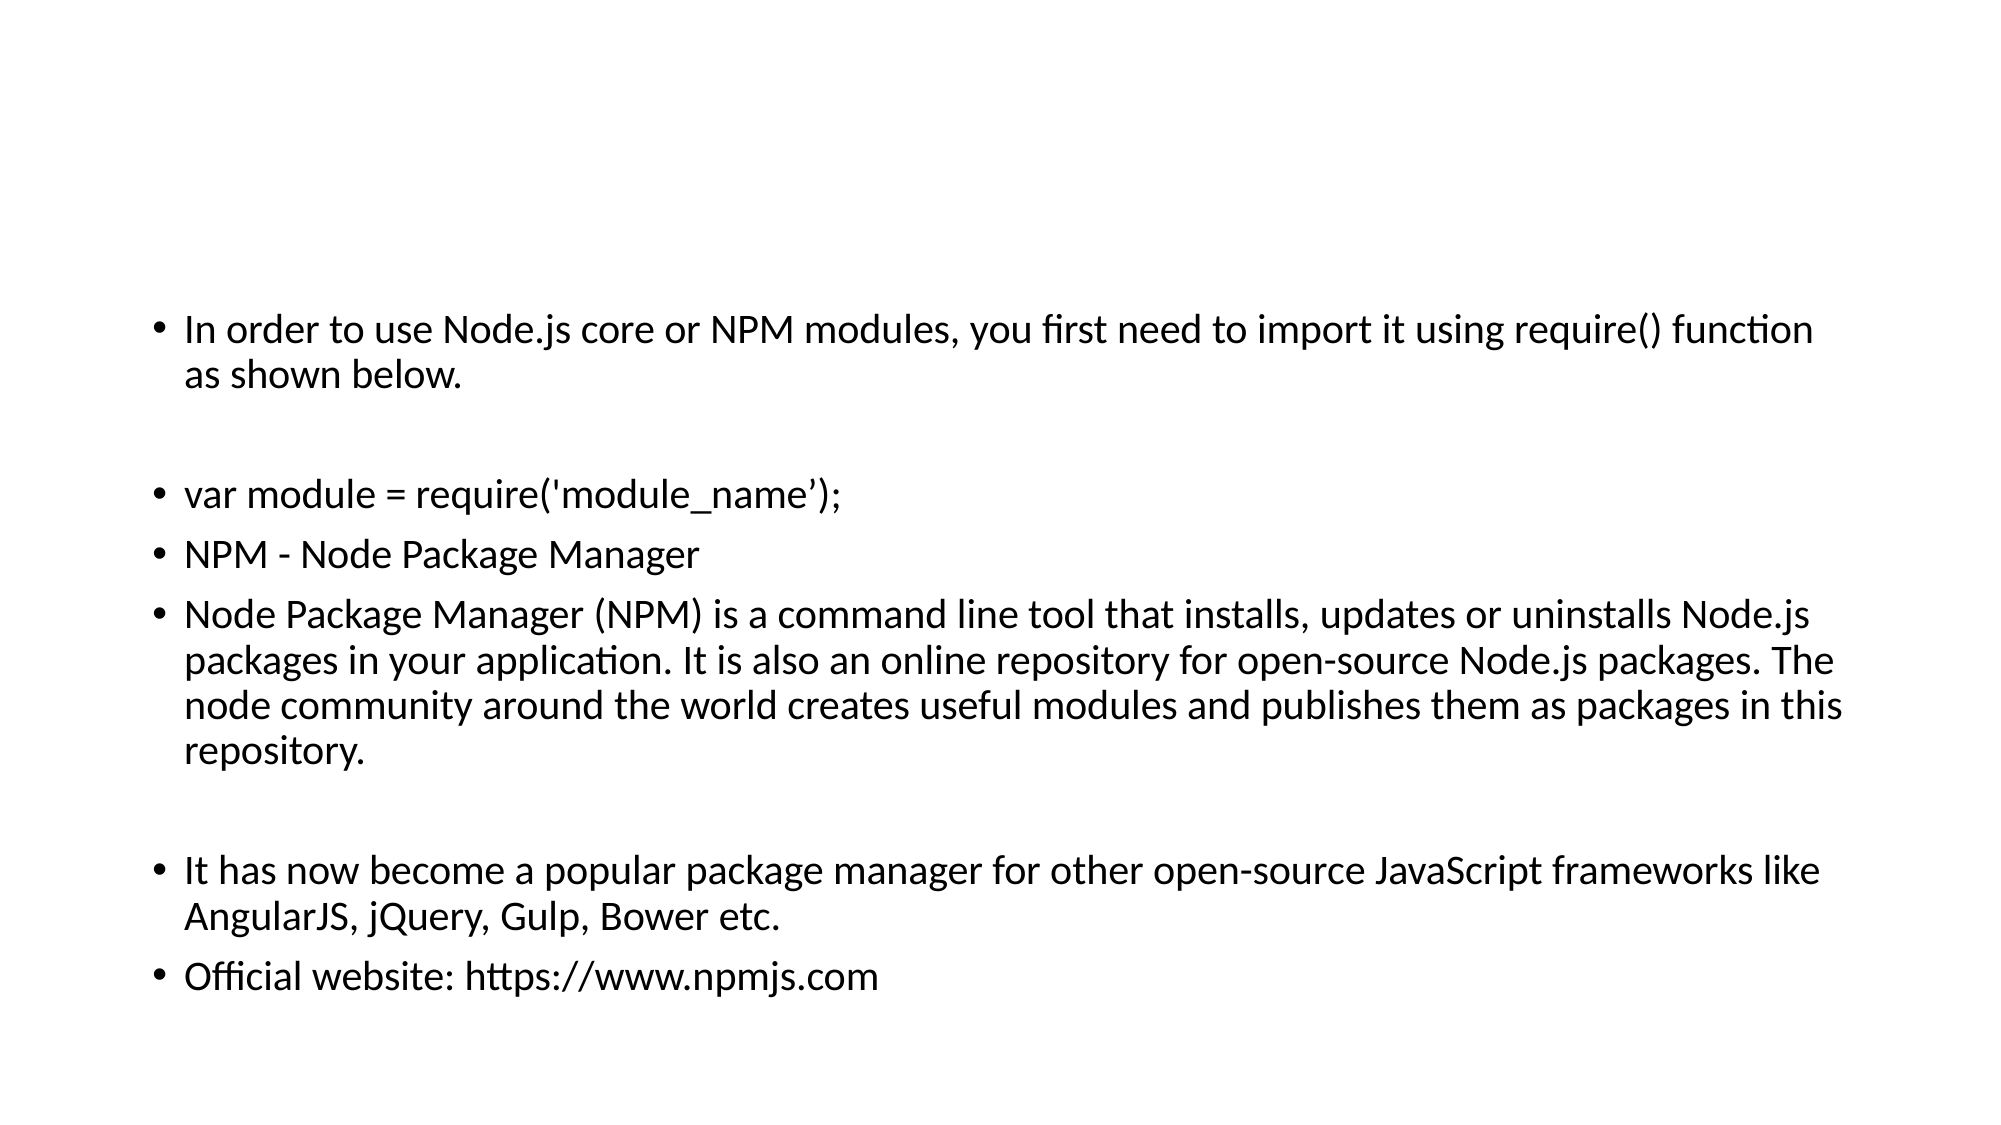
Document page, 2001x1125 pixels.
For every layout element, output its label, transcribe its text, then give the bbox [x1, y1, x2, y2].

list In order to use Node.js core or NPM modules, you first need to import it using require() function as shown below. var module = require('module_name’); NPM - Node Package Manager Node Package Manager (NPM) is a command line tool that installs, updates or uninstalls Node.js packages in your application. It is also an online repository for open-source Node.js packages. The node community around the world creates useful modules and publishes them as packages in this repository. It has now become a popular package manager for other open-source JavaScript frameworks like AngularJS, jQuery, Gulp, Bower etc. Official website: https://www.npmjs.com [137, 299, 1863, 1014]
